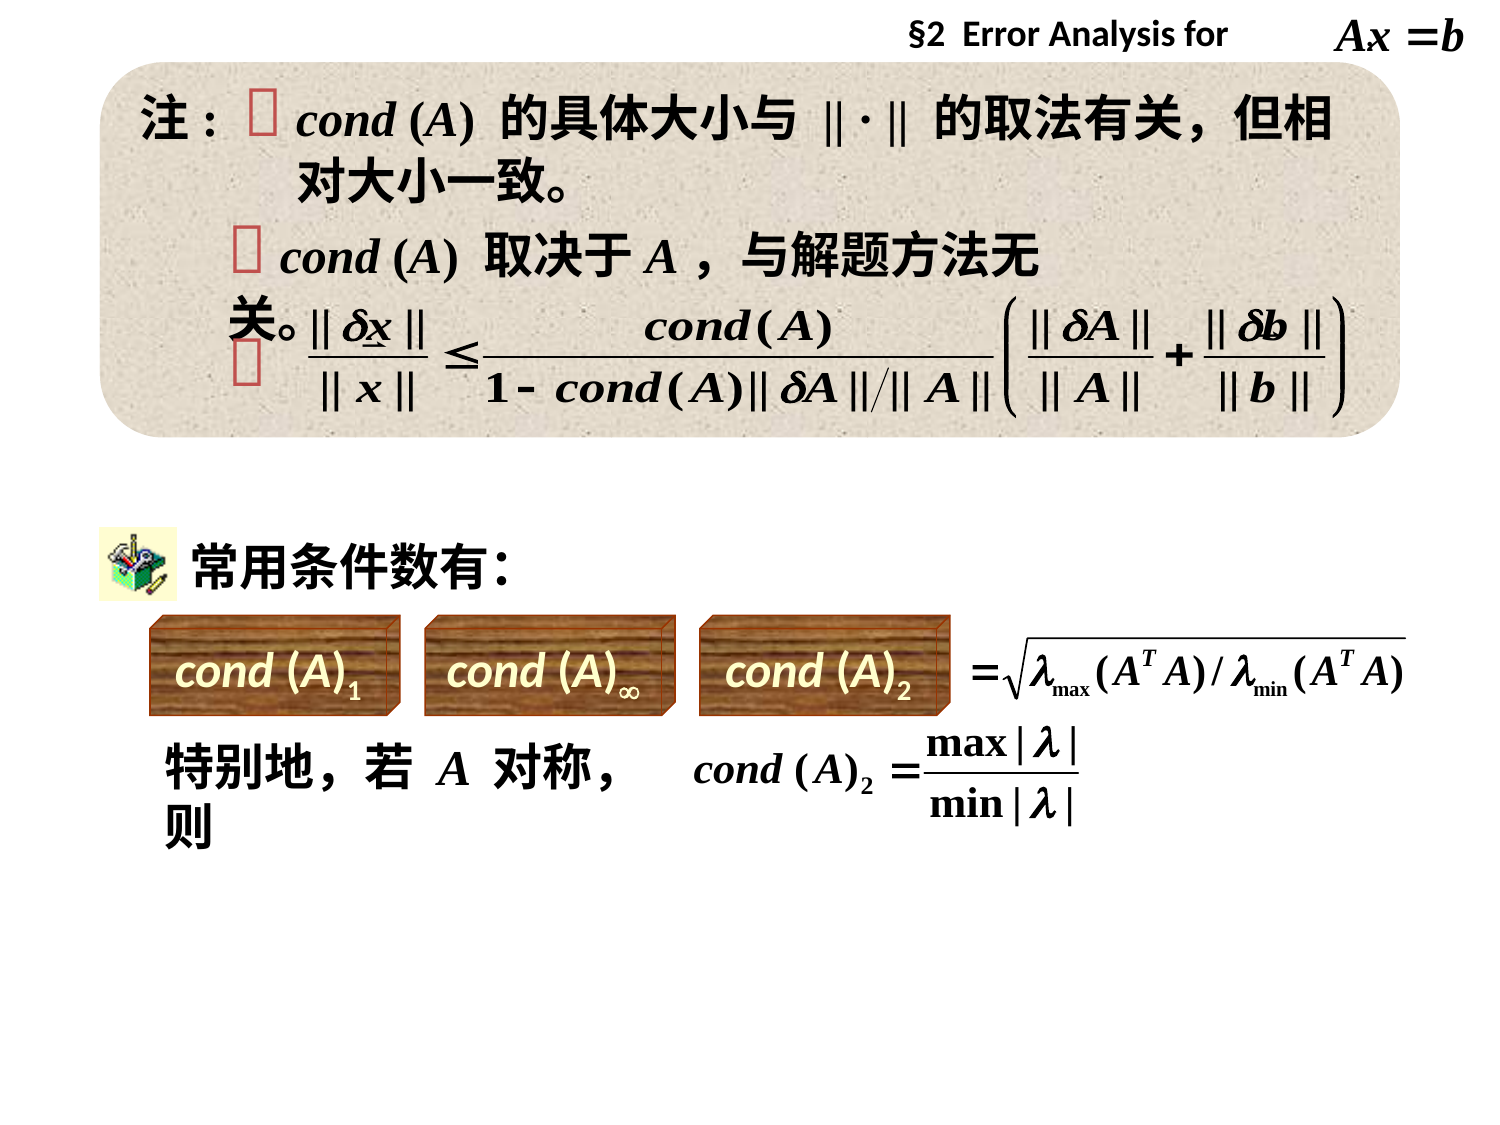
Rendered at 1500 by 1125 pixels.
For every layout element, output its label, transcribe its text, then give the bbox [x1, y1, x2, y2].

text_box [962, 627, 1413, 711]
text_box cond (A)1 [150, 615, 400, 716]
text_box cond (A) [425, 615, 676, 716]
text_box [99, 527, 563, 604]
text_box 特别地，若 A 对称，则 [150, 727, 700, 863]
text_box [687, 715, 1088, 835]
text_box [99, 62, 1401, 438]
text_box cond (A)2 [699, 615, 950, 713]
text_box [212, 287, 1363, 427]
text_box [887, 0, 1500, 64]
